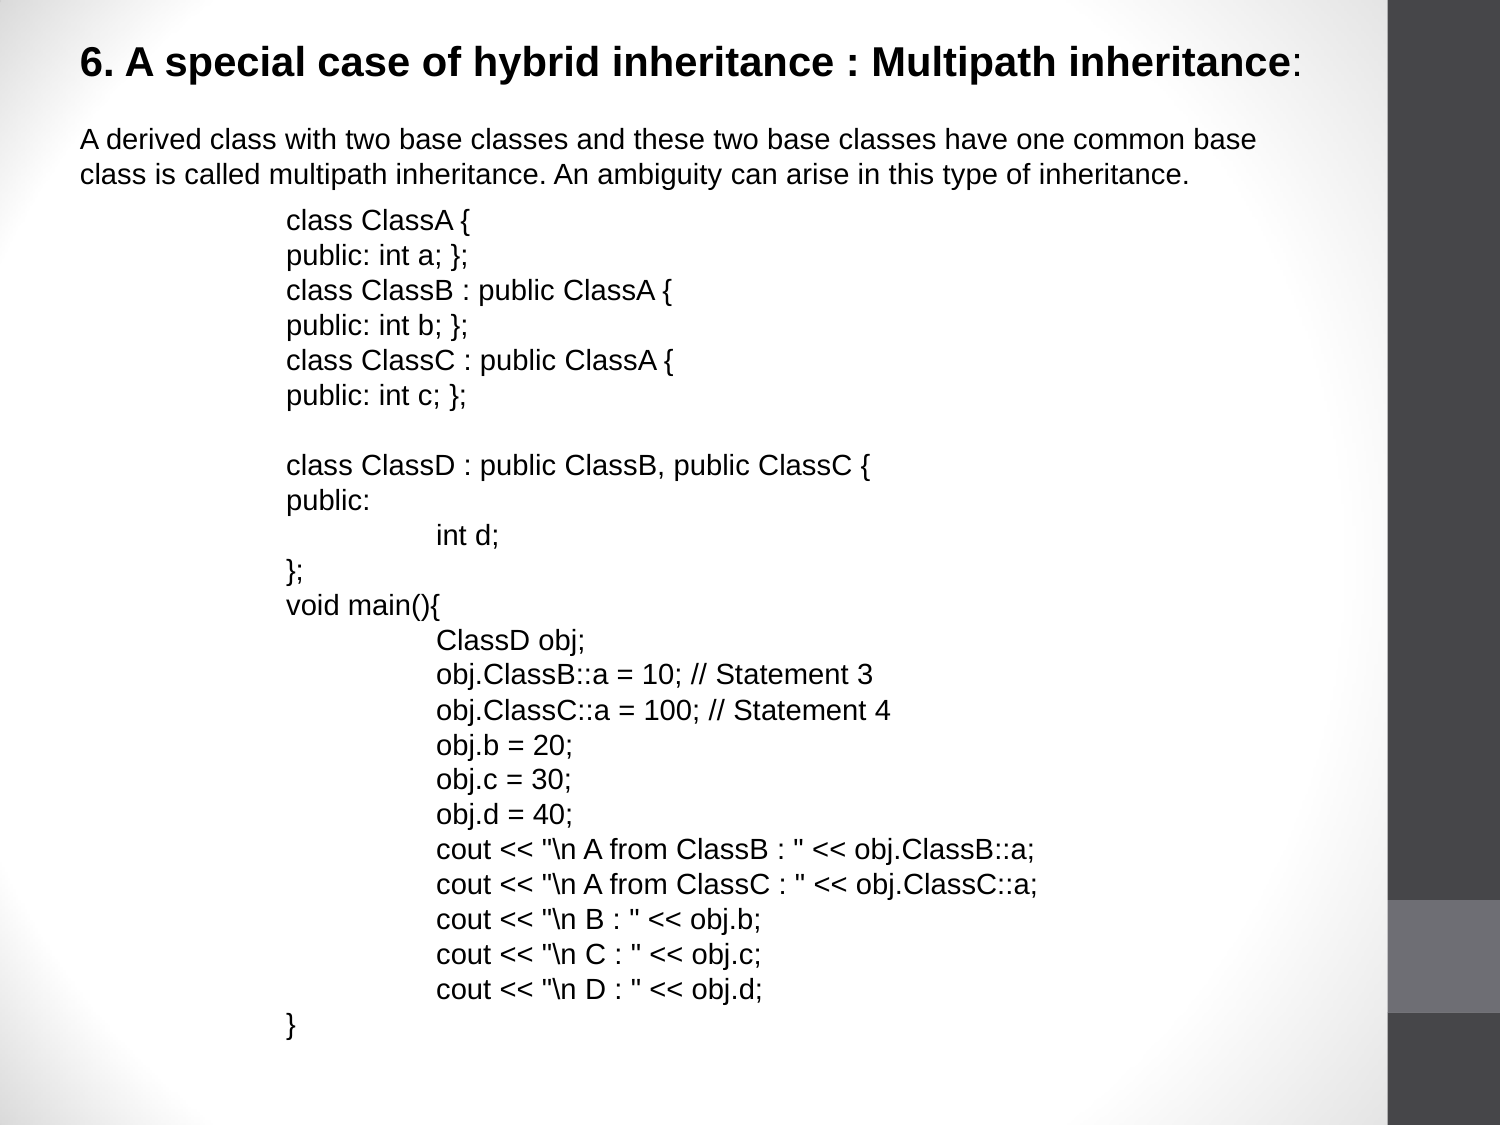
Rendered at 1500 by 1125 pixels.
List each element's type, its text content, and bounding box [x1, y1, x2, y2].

picture [0, 0, 1387, 1125]
text_box 6. A special case of hybrid inheritance : Multipath inheritance: A derived class with two base classes and these two base classes have one common base class is called multipath inheritance. An ambiguity can arise in this type of inheritance. [64, 27, 1340, 233]
text_box class ClassA { public: int a; }; class ClassB : public ClassA { public: int b; }; class ClassC : public ClassA { public: int c; }; class ClassD : public ClassB, public ClassC { public: int d; }; void main(){ ClassD obj; obj.ClassB::a = 10; // Statement 3 obj.ClassC::a = 100; // Statement 4 obj.b = 20; obj.c = 30; obj.d = 40; cout << "\n A from ClassB : " << obj.ClassB::a; cout << "\n A from ClassC : " << obj.ClassC::a; cout << "\n B : " << obj.b; cout << "\n C : " << obj.c; cout << "\n D : " << obj.d; } [271, 193, 1083, 1048]
